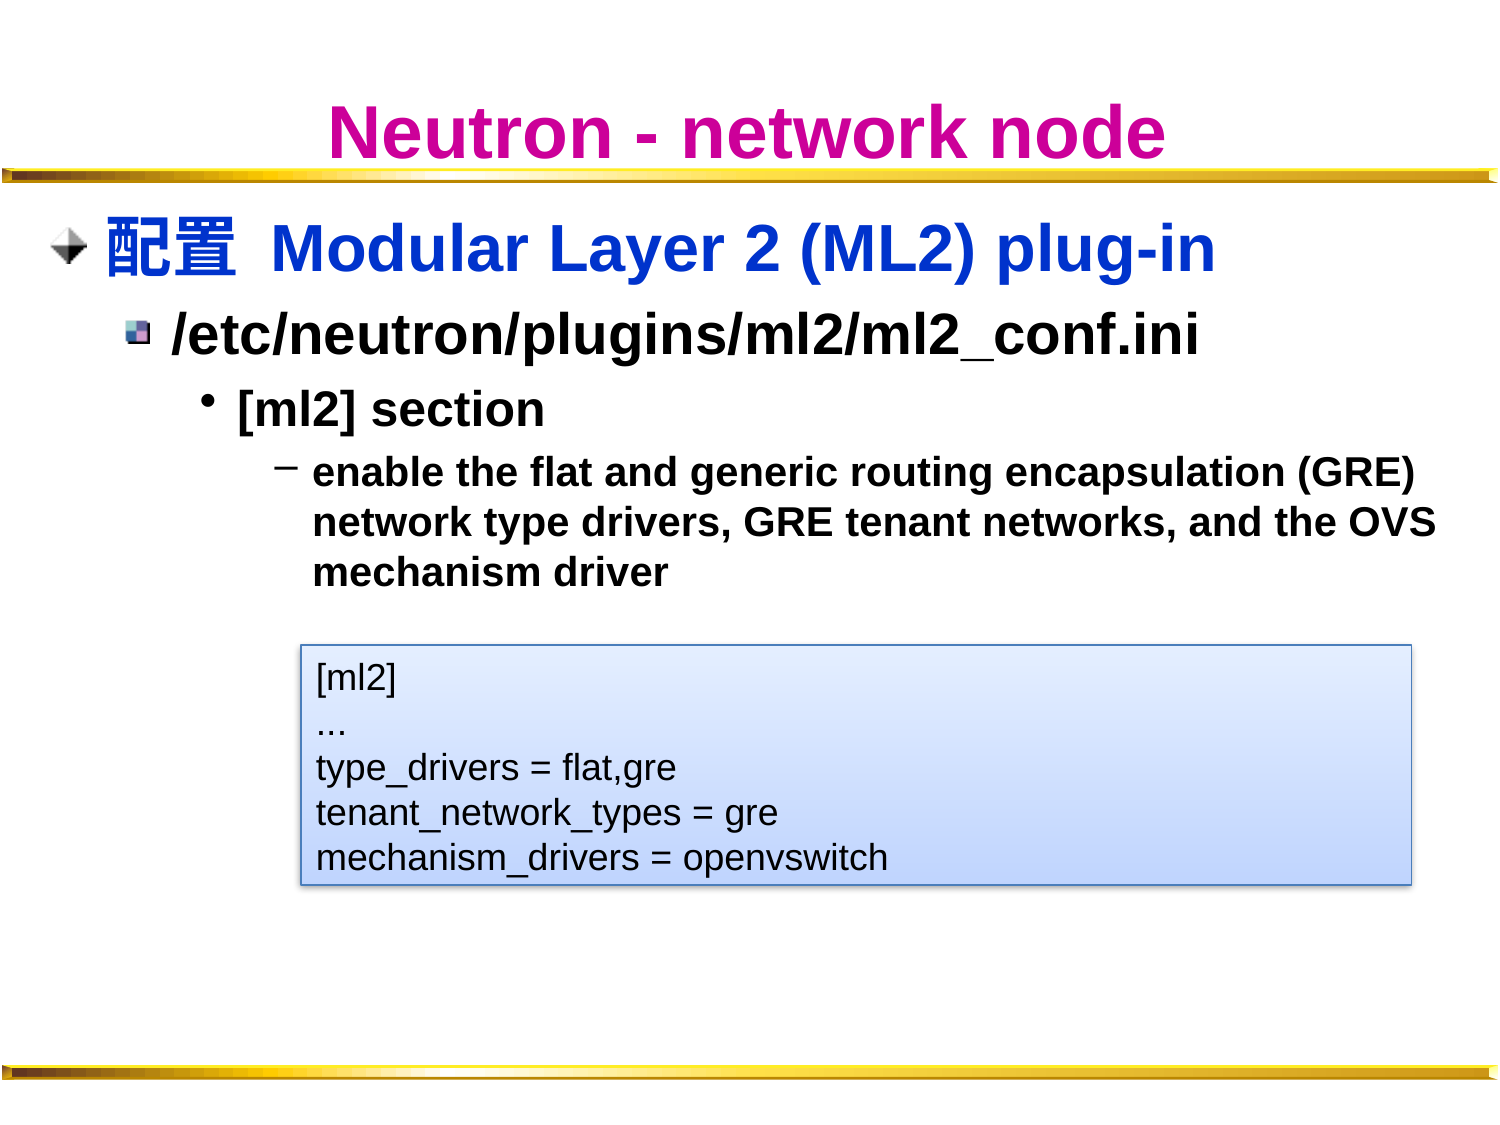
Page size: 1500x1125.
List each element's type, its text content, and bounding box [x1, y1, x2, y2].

title Neutron - network node [34, 96, 1461, 161]
text_box [ml2] ... type_drivers = flat,gre tenant_network_types = gre mechanism_drivers = openvswitch [300, 644, 1412, 886]
picture [124, 319, 150, 344]
list 配置 Modular Layer 2 (ML2) plug-in /etc/neutron/plugins/ml2/ml2_conf.ini [ml2] section enable the flat and generic routing encapsulation (GRE) network type drivers, GRE tenant networks, and the OVS mechanism driver [34, 197, 1463, 1041]
picture [49, 226, 87, 264]
